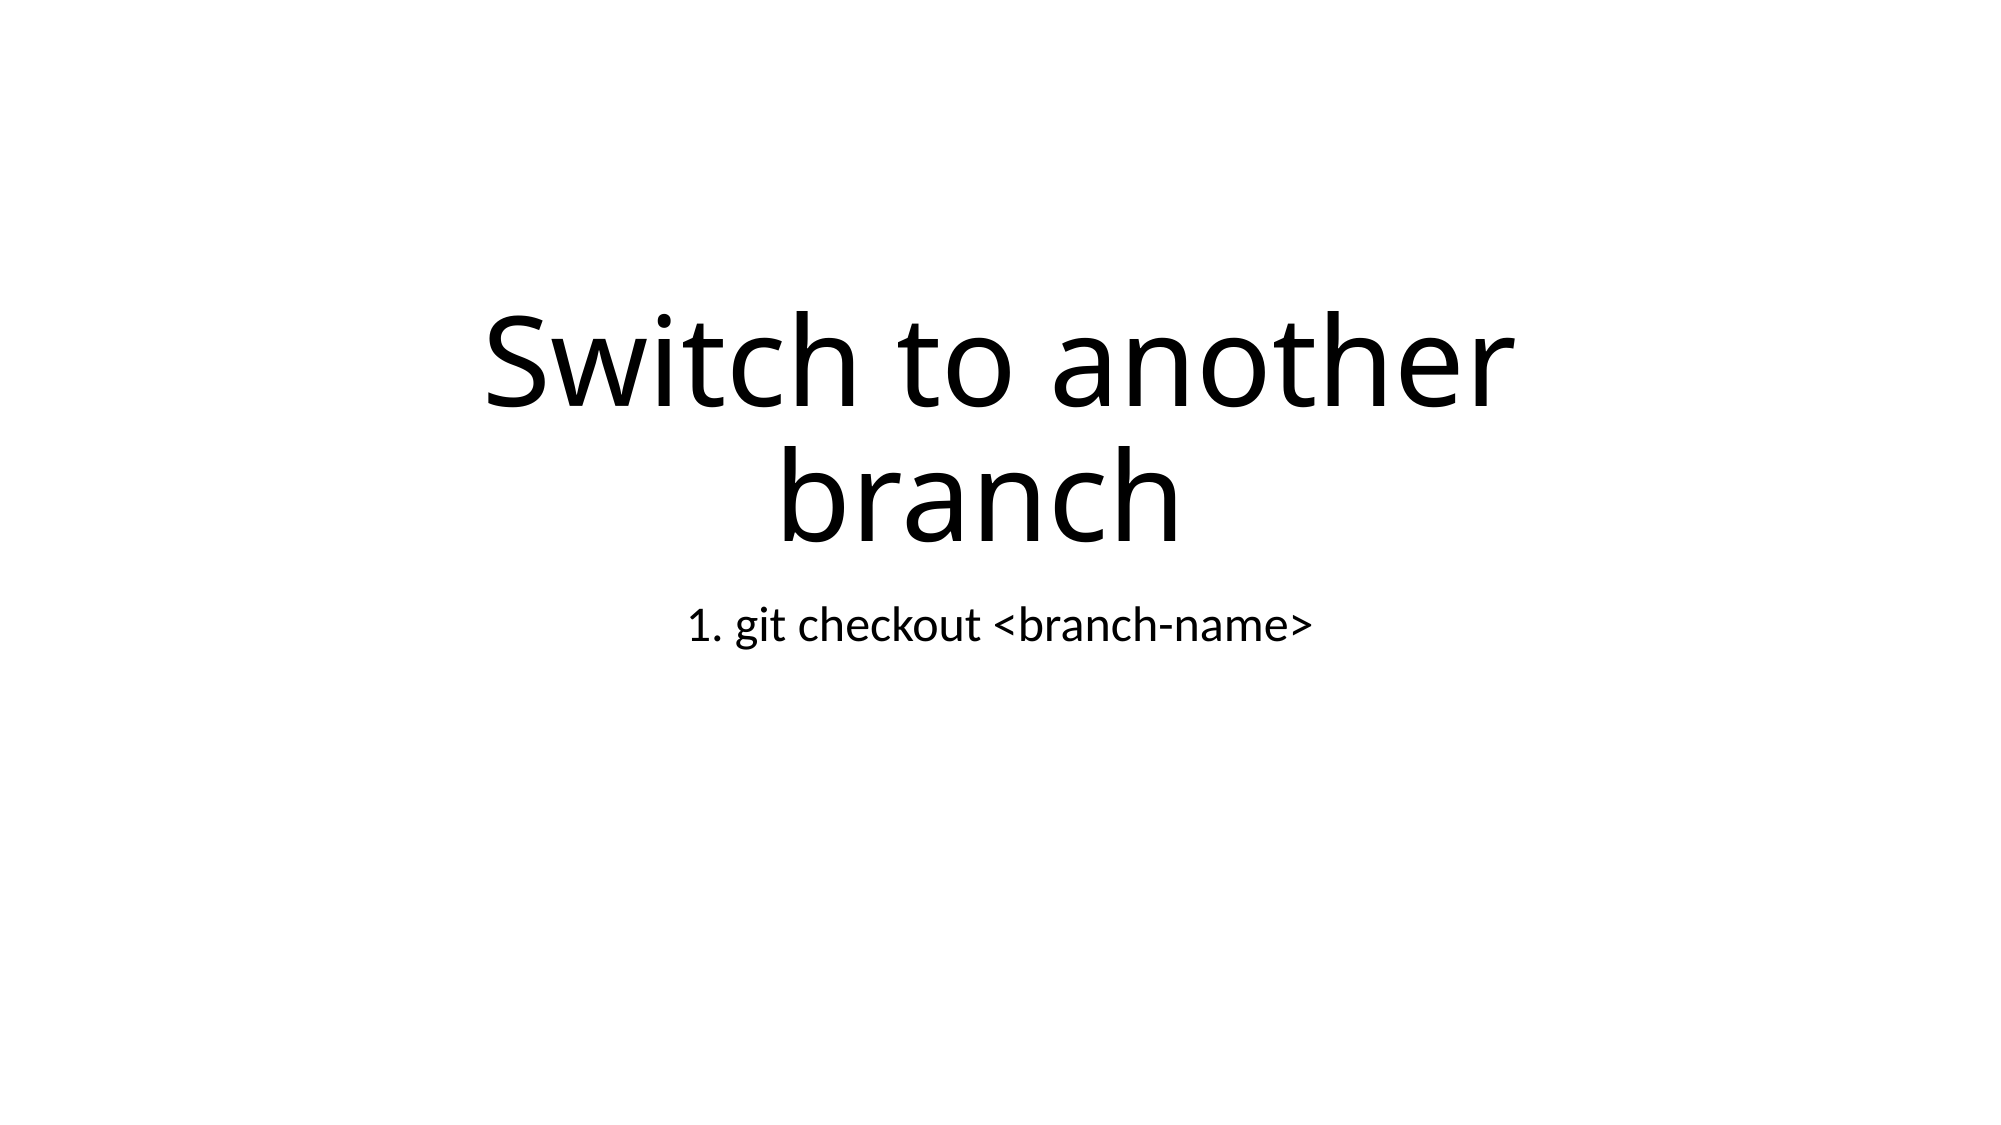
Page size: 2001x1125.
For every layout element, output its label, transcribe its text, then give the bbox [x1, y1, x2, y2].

title Switch to another branch [249, 184, 1750, 576]
subtitle 1. git checkout <branch-name> [249, 590, 1750, 863]
